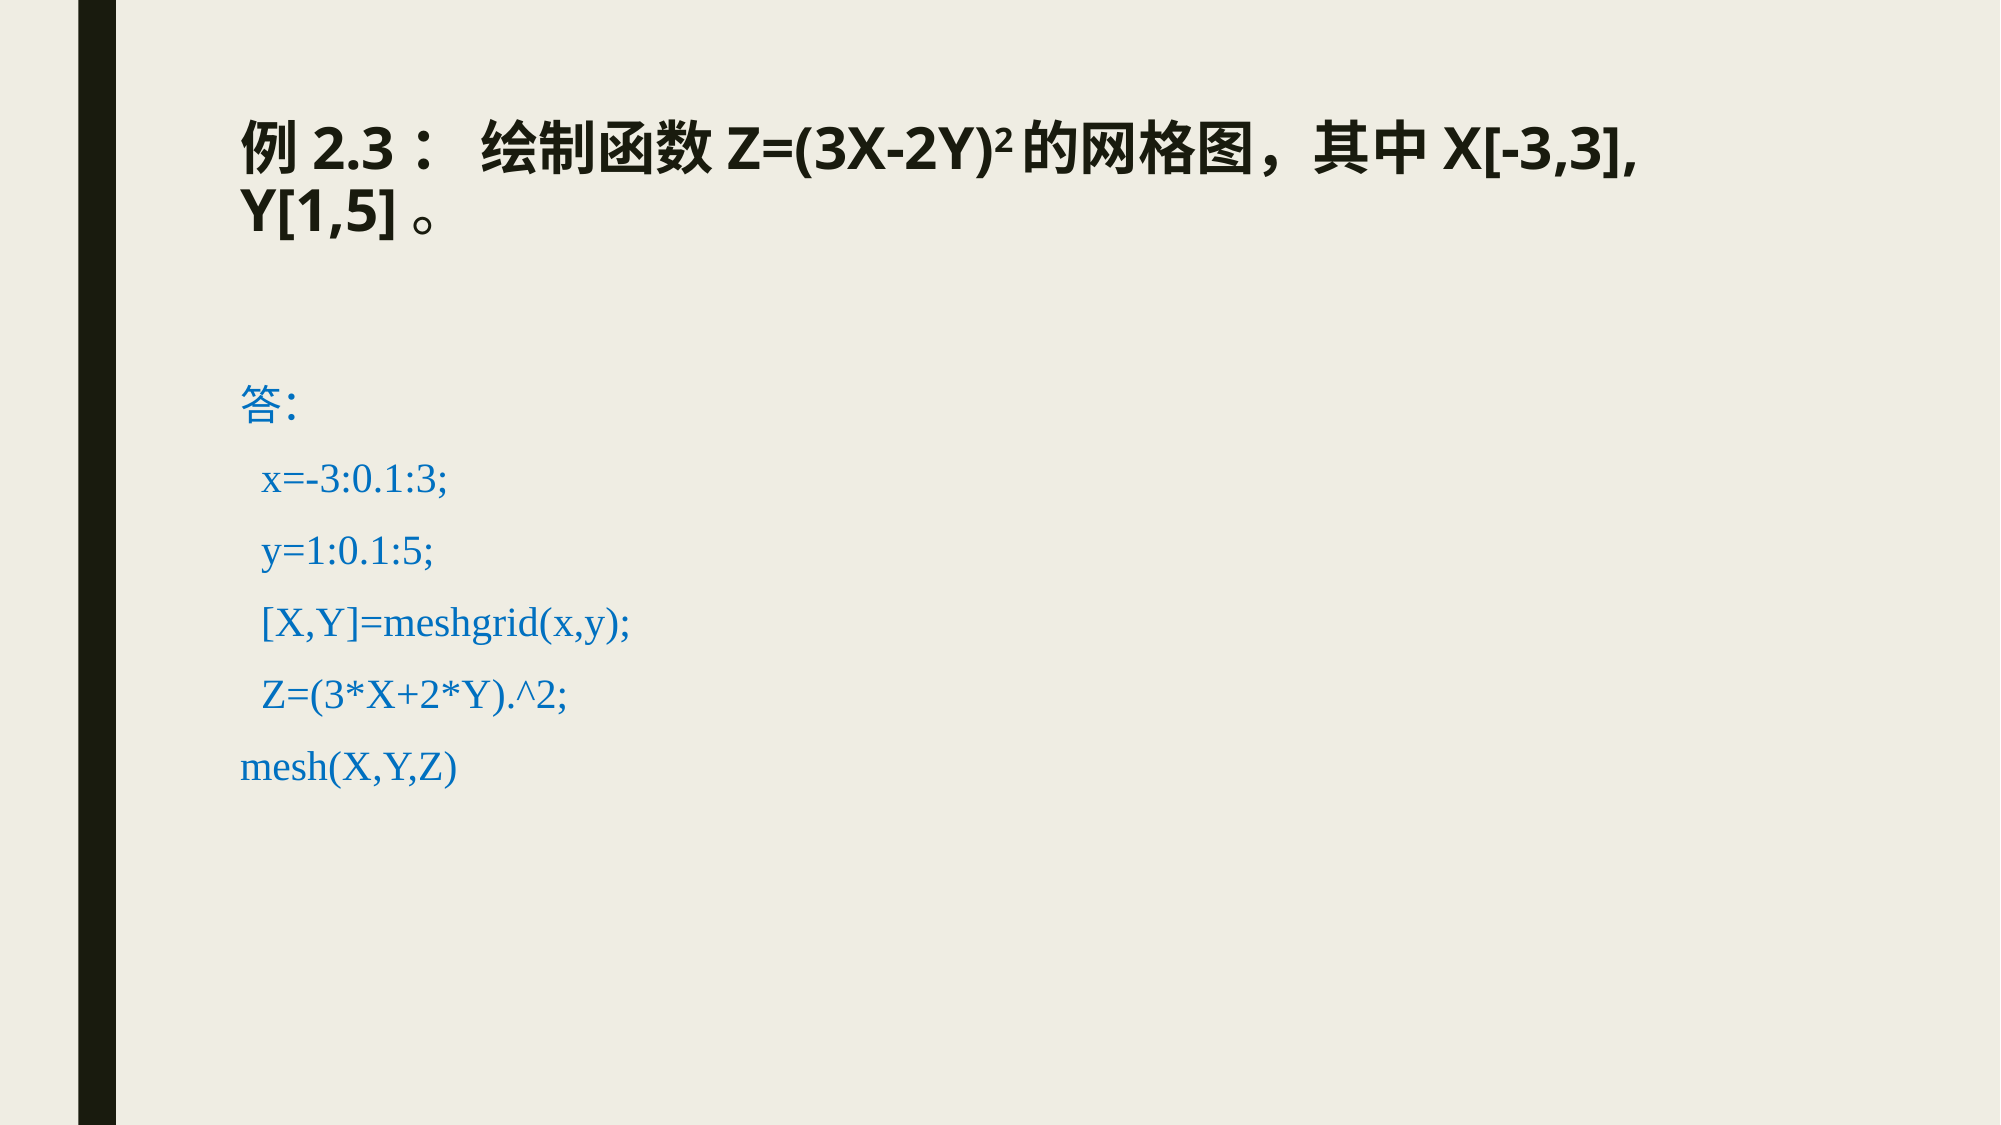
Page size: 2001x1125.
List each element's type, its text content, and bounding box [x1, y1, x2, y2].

list 答： x=-3:0.1:3; y=1:0.1:5; [X,Y]=meshgrid(x,y); Z=(3*X+2*Y).^2; mesh(X,Y,Z) [225, 375, 1800, 963]
